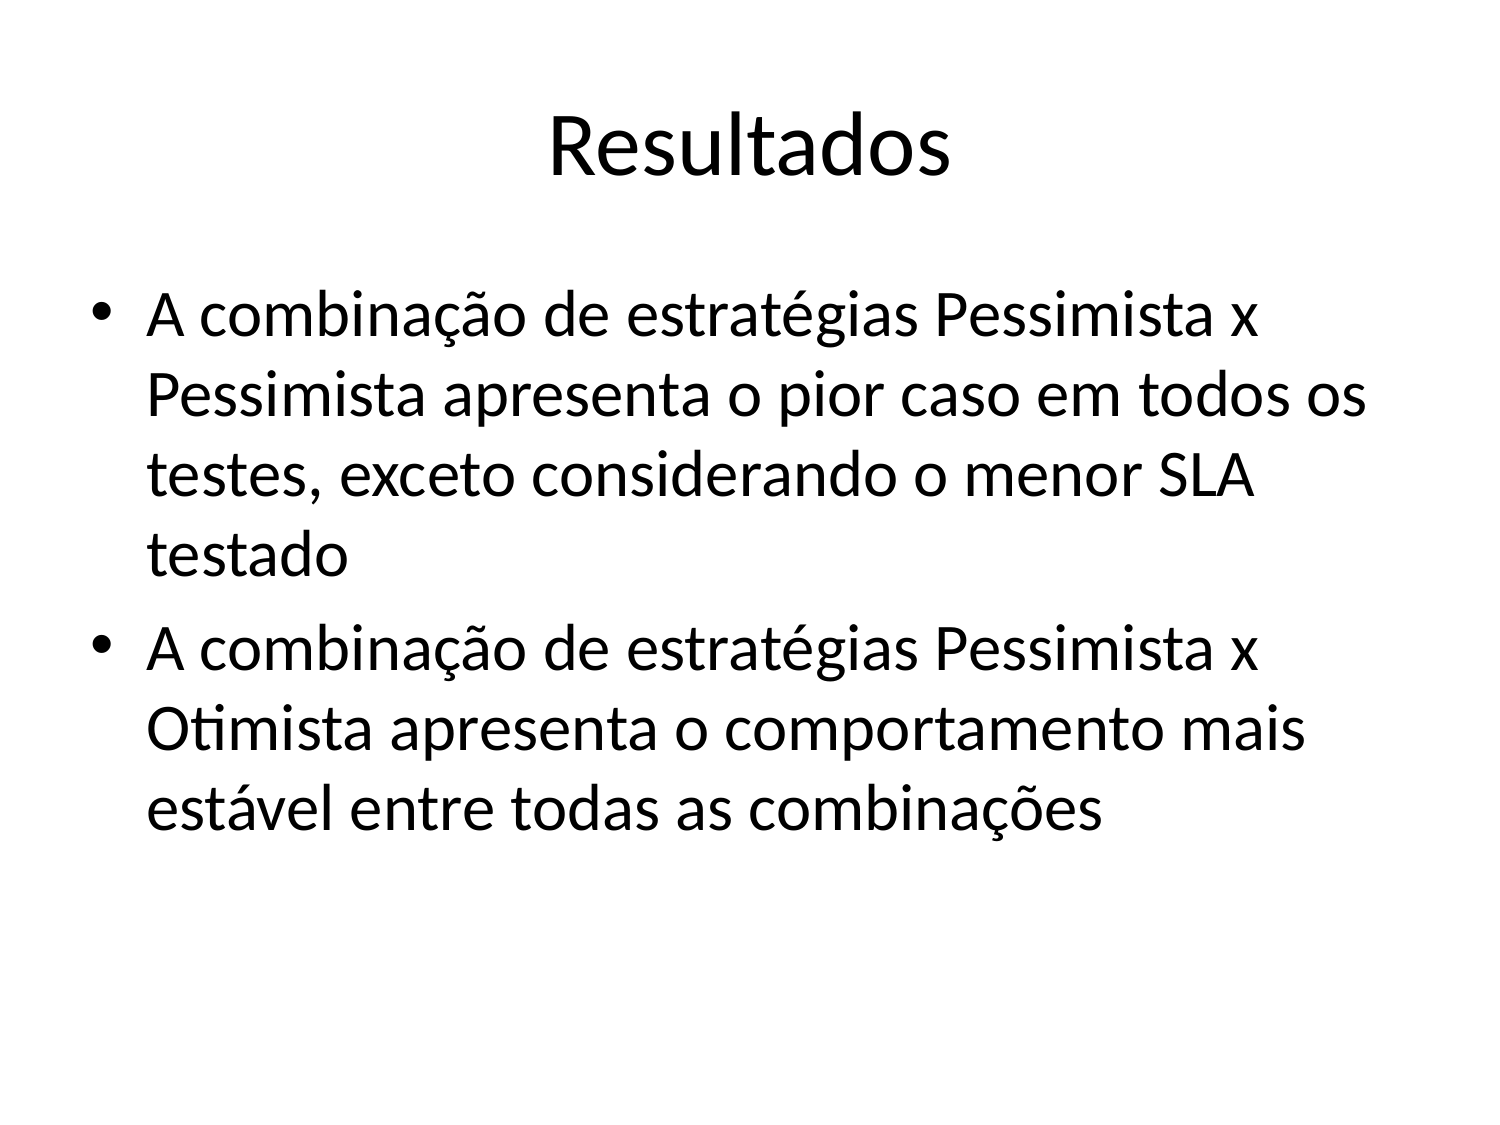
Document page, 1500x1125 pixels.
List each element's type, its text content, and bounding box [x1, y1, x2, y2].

title Resultados [75, 45, 1425, 233]
list A combinação de estratégias Pessimista x Pessimista apresenta o pior caso em todos os testes, exceto considerando o menor SLA testado A combinação de estratégias Pessimista x Otimista apresenta o comportamento mais estável entre todas as combinações [75, 262, 1425, 1005]
